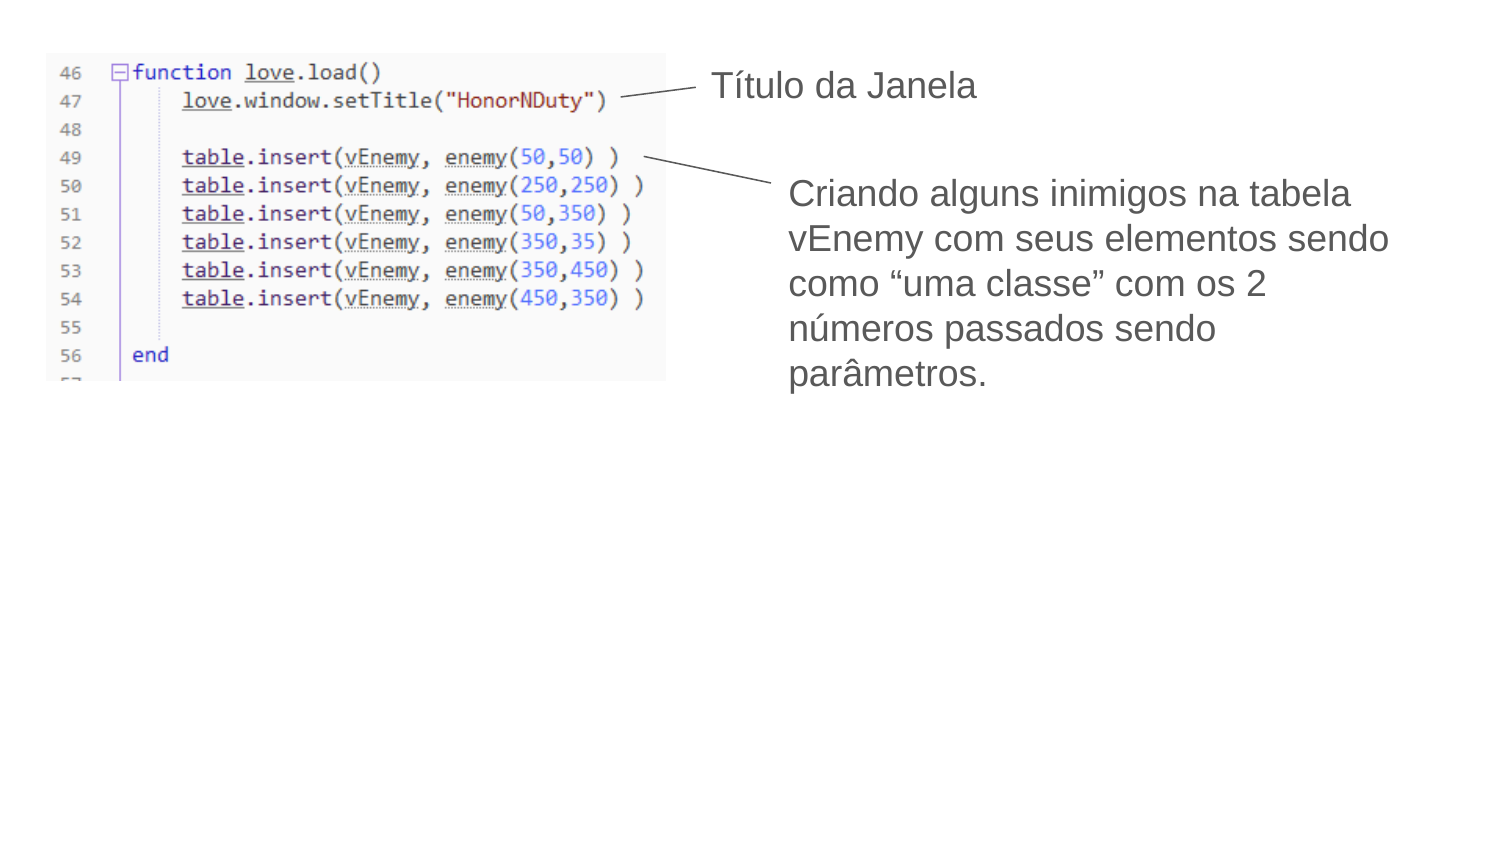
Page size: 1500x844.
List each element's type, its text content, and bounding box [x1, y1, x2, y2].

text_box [643, 156, 772, 184]
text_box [620, 86, 697, 98]
text_box Título da Janela [695, 45, 1049, 110]
picture [46, 53, 666, 381]
text_box Criando alguns inimigos na tabela vEnemy com seus elementos sendo como “uma classe” com os 2 números passados sendo parâmetros. [773, 153, 1410, 588]
